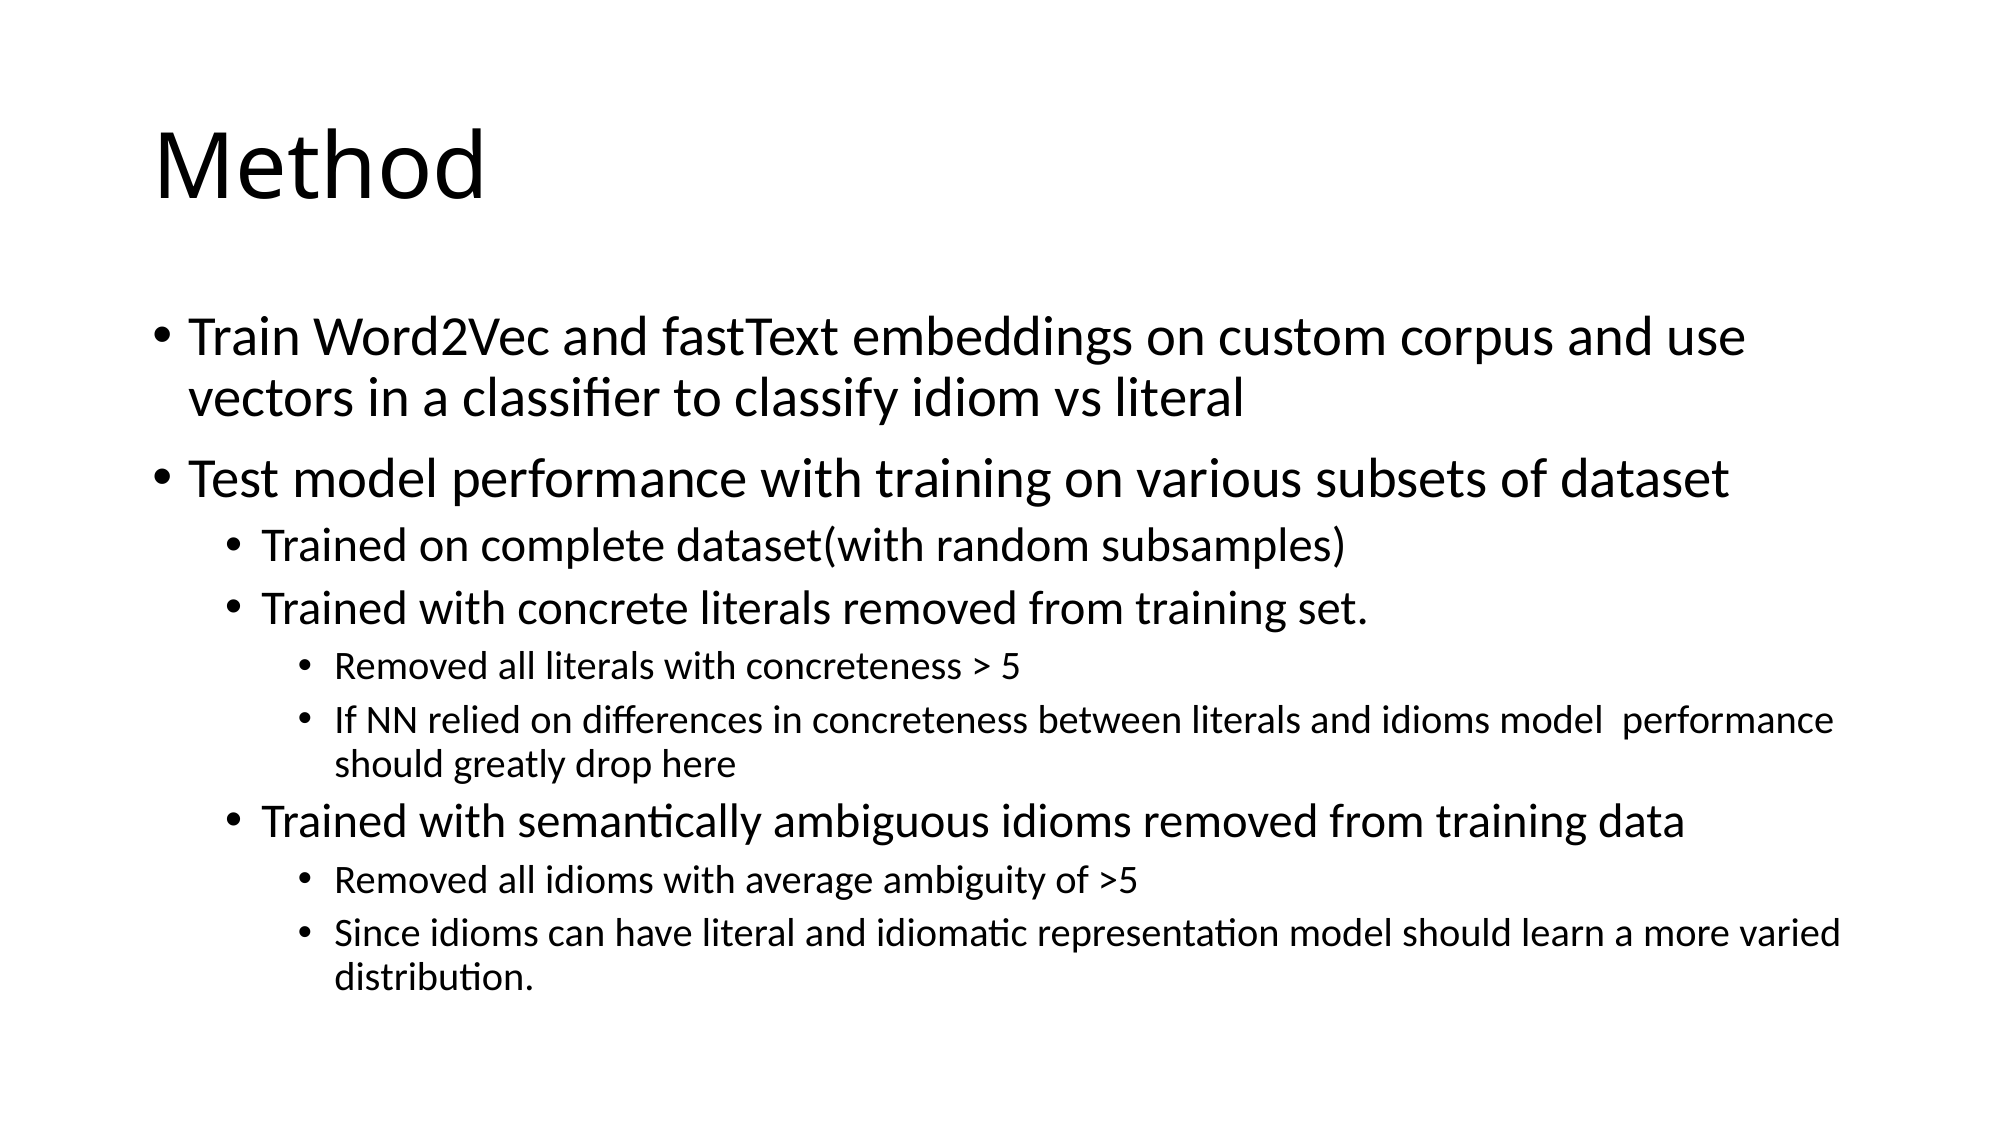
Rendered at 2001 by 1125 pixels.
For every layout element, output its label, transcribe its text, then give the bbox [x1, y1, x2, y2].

title Method [137, 59, 1863, 278]
list Train Word2Vec and fastText embeddings on custom corpus and use vectors in a classifier to classify idiom vs literal Test model performance with training on various subsets of dataset Trained on complete dataset(with random subsamples) Trained with concrete literals removed from training set. Removed all literals with concreteness > 5 If NN relied on differences in concreteness between literals and idioms model performance should greatly drop here Trained with semantically ambiguous idioms removed from training data Removed all idioms with average ambiguity of >5 Since idioms can have literal and idiomatic representation model should learn a more varied distribution. [137, 299, 1863, 1014]
